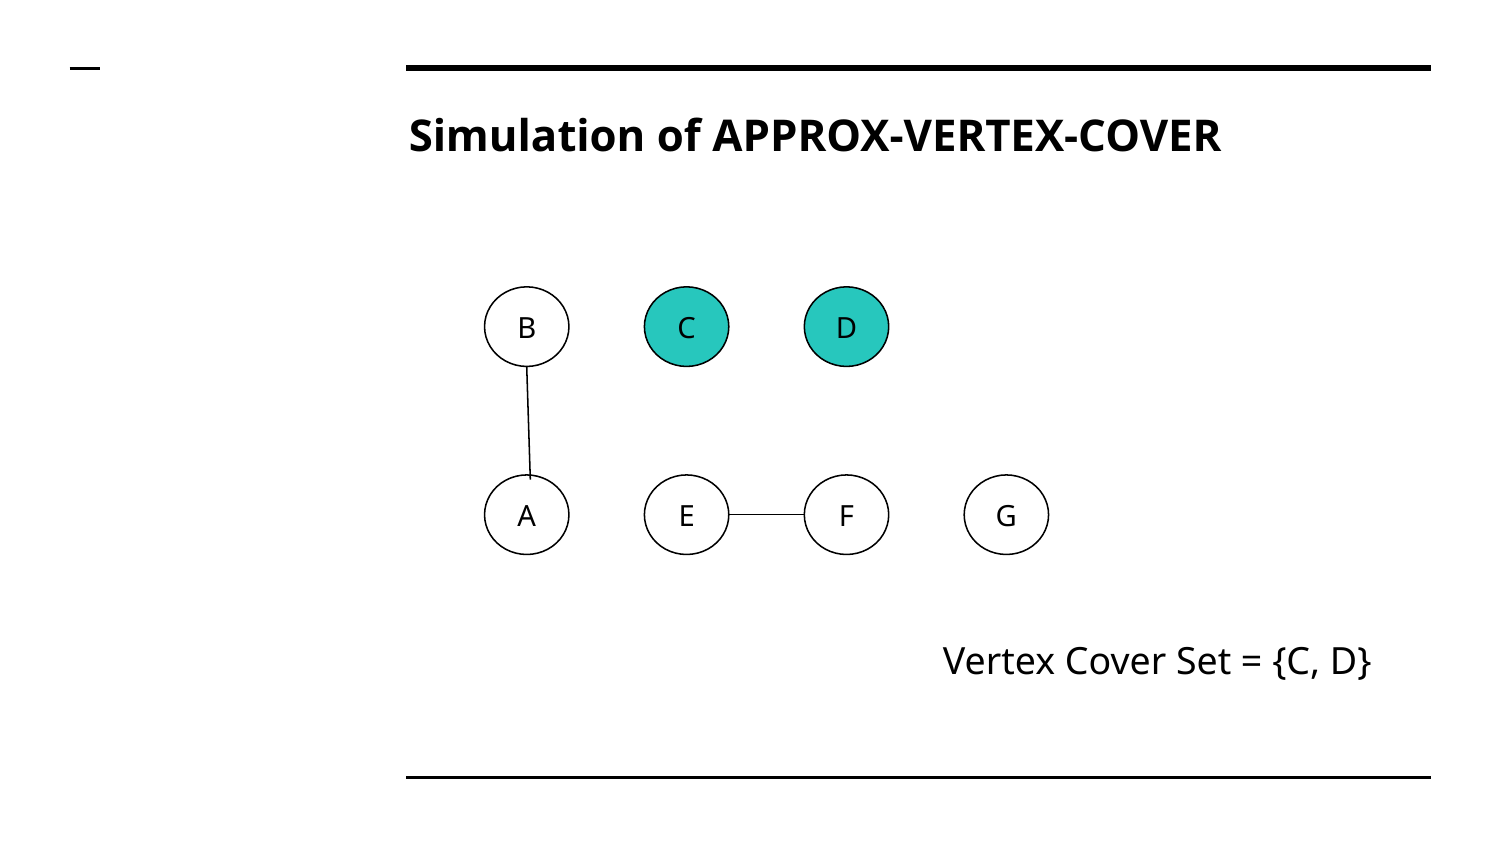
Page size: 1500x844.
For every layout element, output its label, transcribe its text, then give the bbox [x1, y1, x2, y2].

text_box B [484, 286, 569, 367]
title Simulation of APPROX-VERTEX-COVER [393, 85, 1431, 190]
text_box C [644, 286, 729, 367]
text_box E [644, 474, 729, 555]
list [82, 198, 1500, 713]
text_box G [964, 474, 1049, 555]
text_box Vertex Cover Set = {C, D} [927, 622, 1500, 697]
text_box A [484, 475, 569, 555]
text_box D [804, 286, 889, 367]
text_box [526, 366, 531, 480]
text_box F [804, 474, 889, 555]
